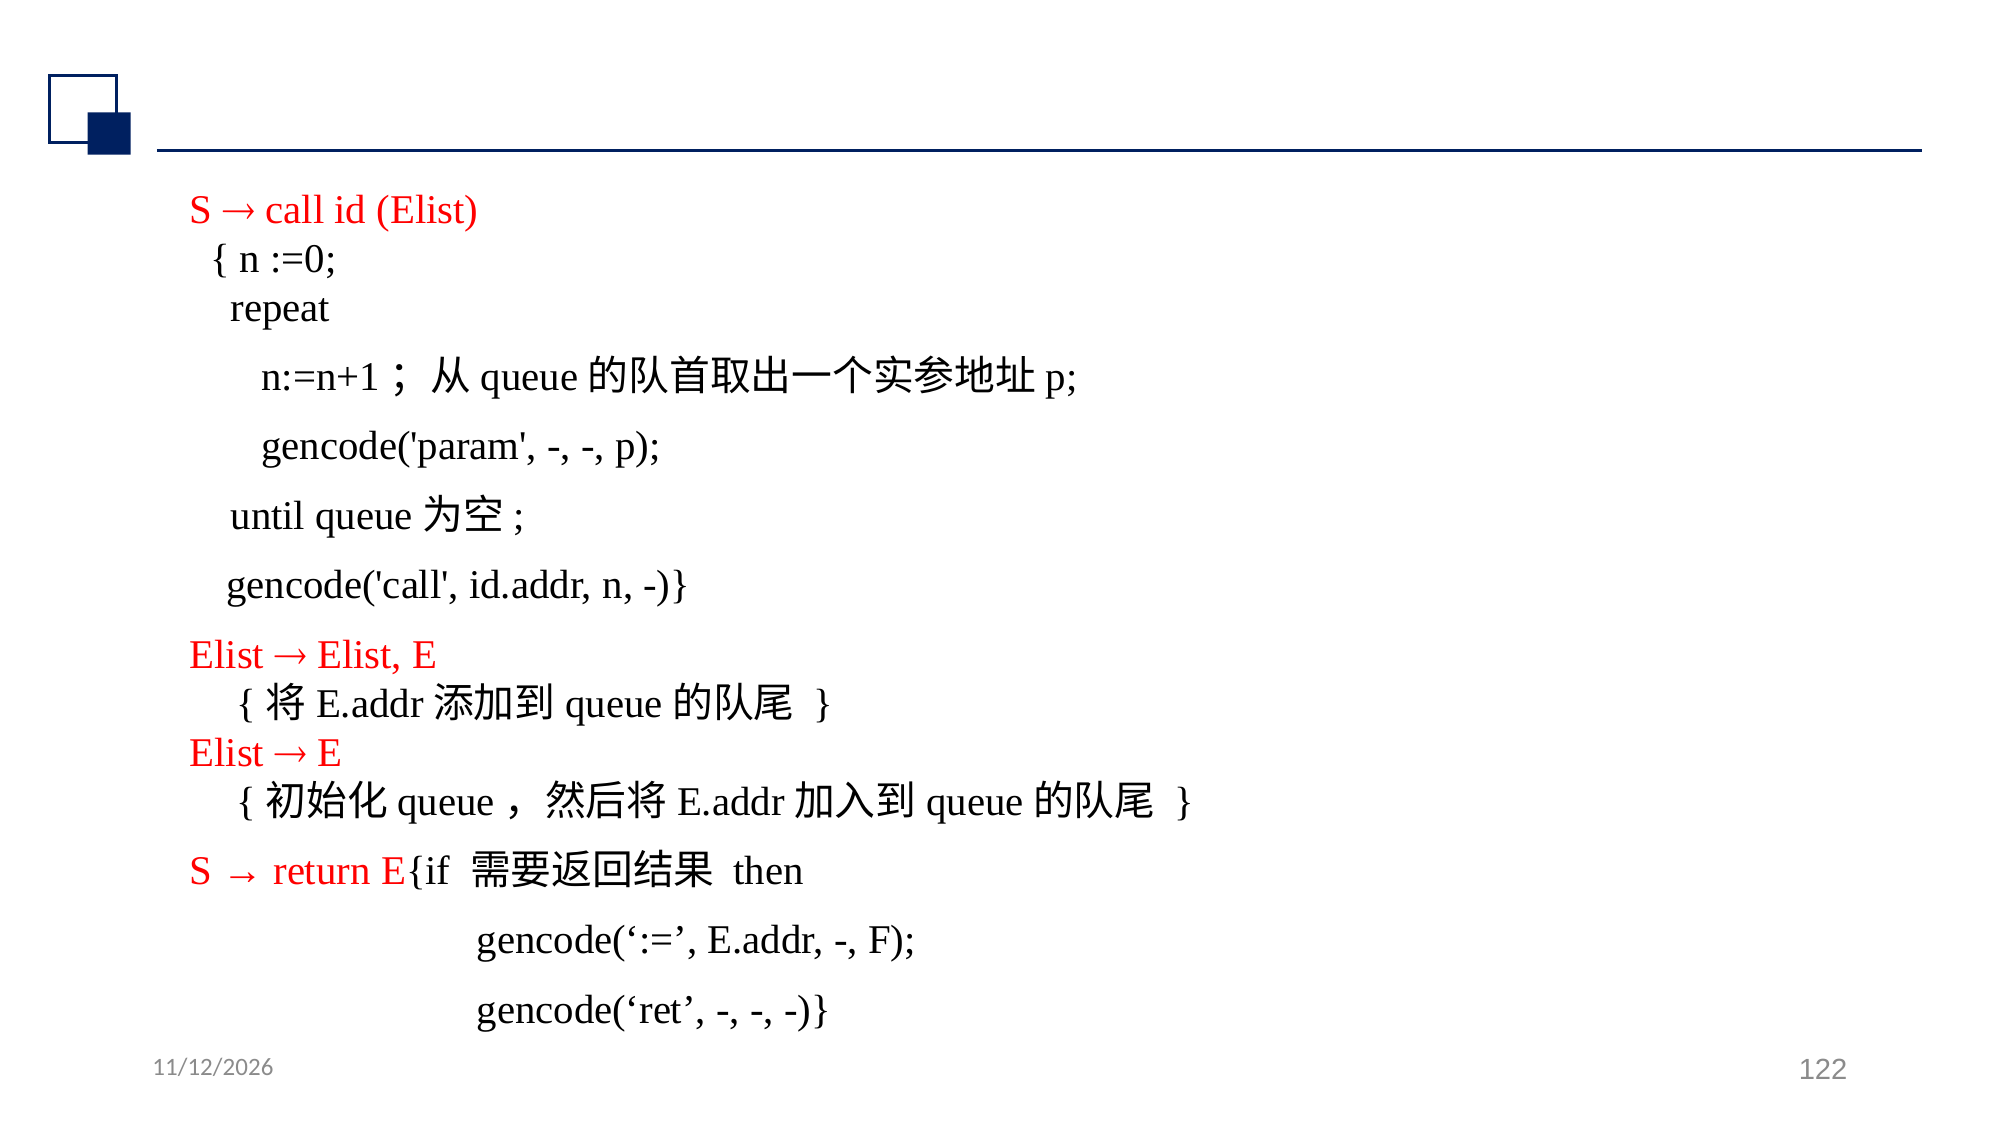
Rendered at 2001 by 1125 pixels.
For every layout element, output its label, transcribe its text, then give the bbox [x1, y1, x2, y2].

list S  call id (Elist) { n :=0; repeat n:=n+1；从queue的队首取出一个实参地址p; gencode('param', -, -, p); until queue为空; gencode('call', id.addr, n, -)} Elist  Elist, E {将E.addr添加到queue的队尾 } Elist  E {初始化queue，然后将E.addr加入到queue的队尾 } S → return E{if 需要返回结果 then gencode(‘:=’, E.addr, -, F); gencode(‘ret’, -, -, -)} [174, 174, 1780, 1043]
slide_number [137, 1042, 588, 1103]
slide_number 122 [1412, 1042, 1863, 1103]
